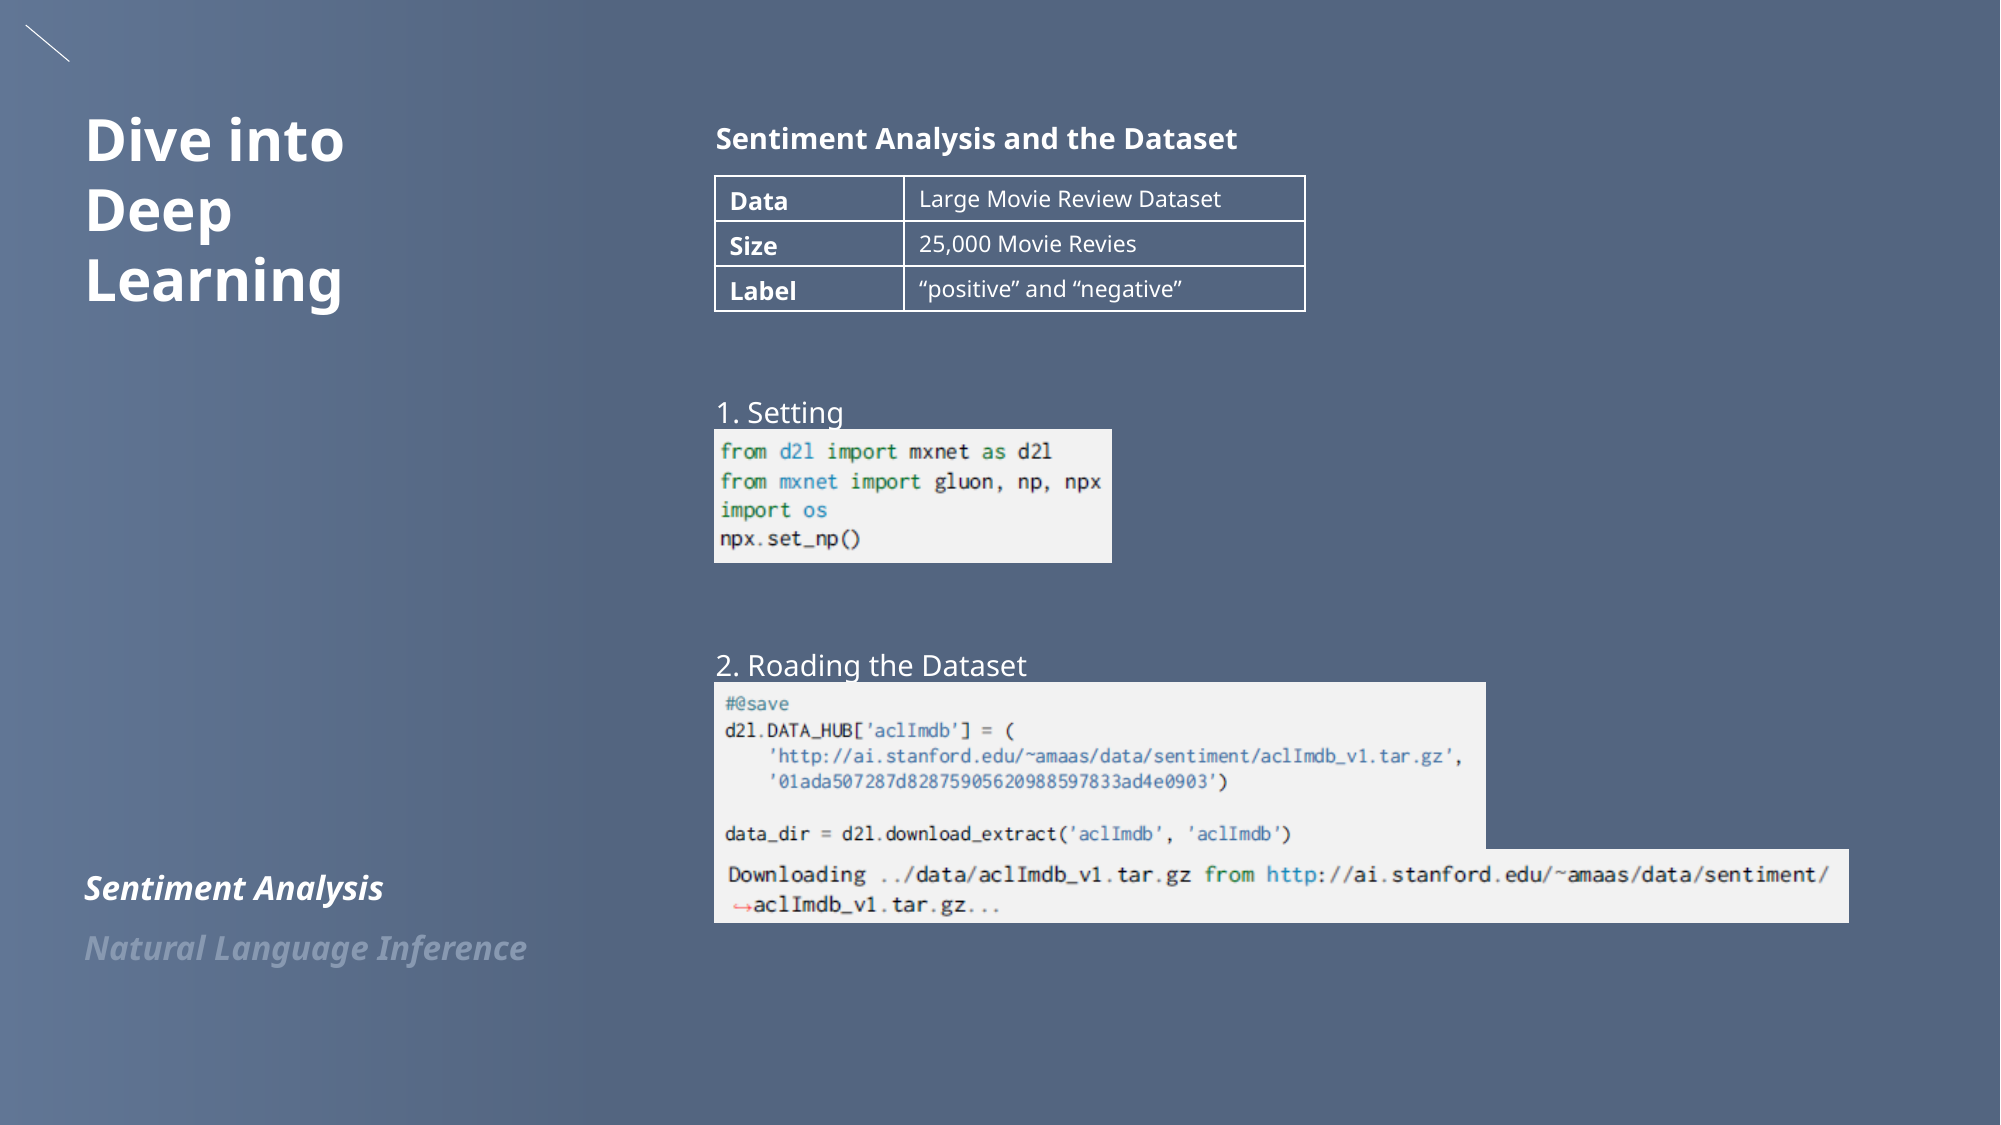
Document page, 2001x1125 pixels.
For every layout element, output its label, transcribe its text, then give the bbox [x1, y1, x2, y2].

picture [714, 682, 1849, 923]
table_cell “positive” and “negative” [905, 267, 1304, 310]
table_header Data [716, 177, 903, 220]
picture [714, 429, 1112, 563]
table_header Large Movie Review Dataset [905, 177, 1304, 220]
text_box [69, 95, 572, 1019]
text_box 1. Setting [700, 369, 1505, 437]
table_cell 25,000 Movie Revies [905, 222, 1304, 265]
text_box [25, 25, 70, 62]
text_box Sentiment Analysis and the Dataset [700, 95, 1391, 215]
text_box 2. Roading the Dataset [700, 622, 1505, 690]
table_cell Size [716, 222, 903, 265]
table_cell Label [716, 267, 903, 310]
